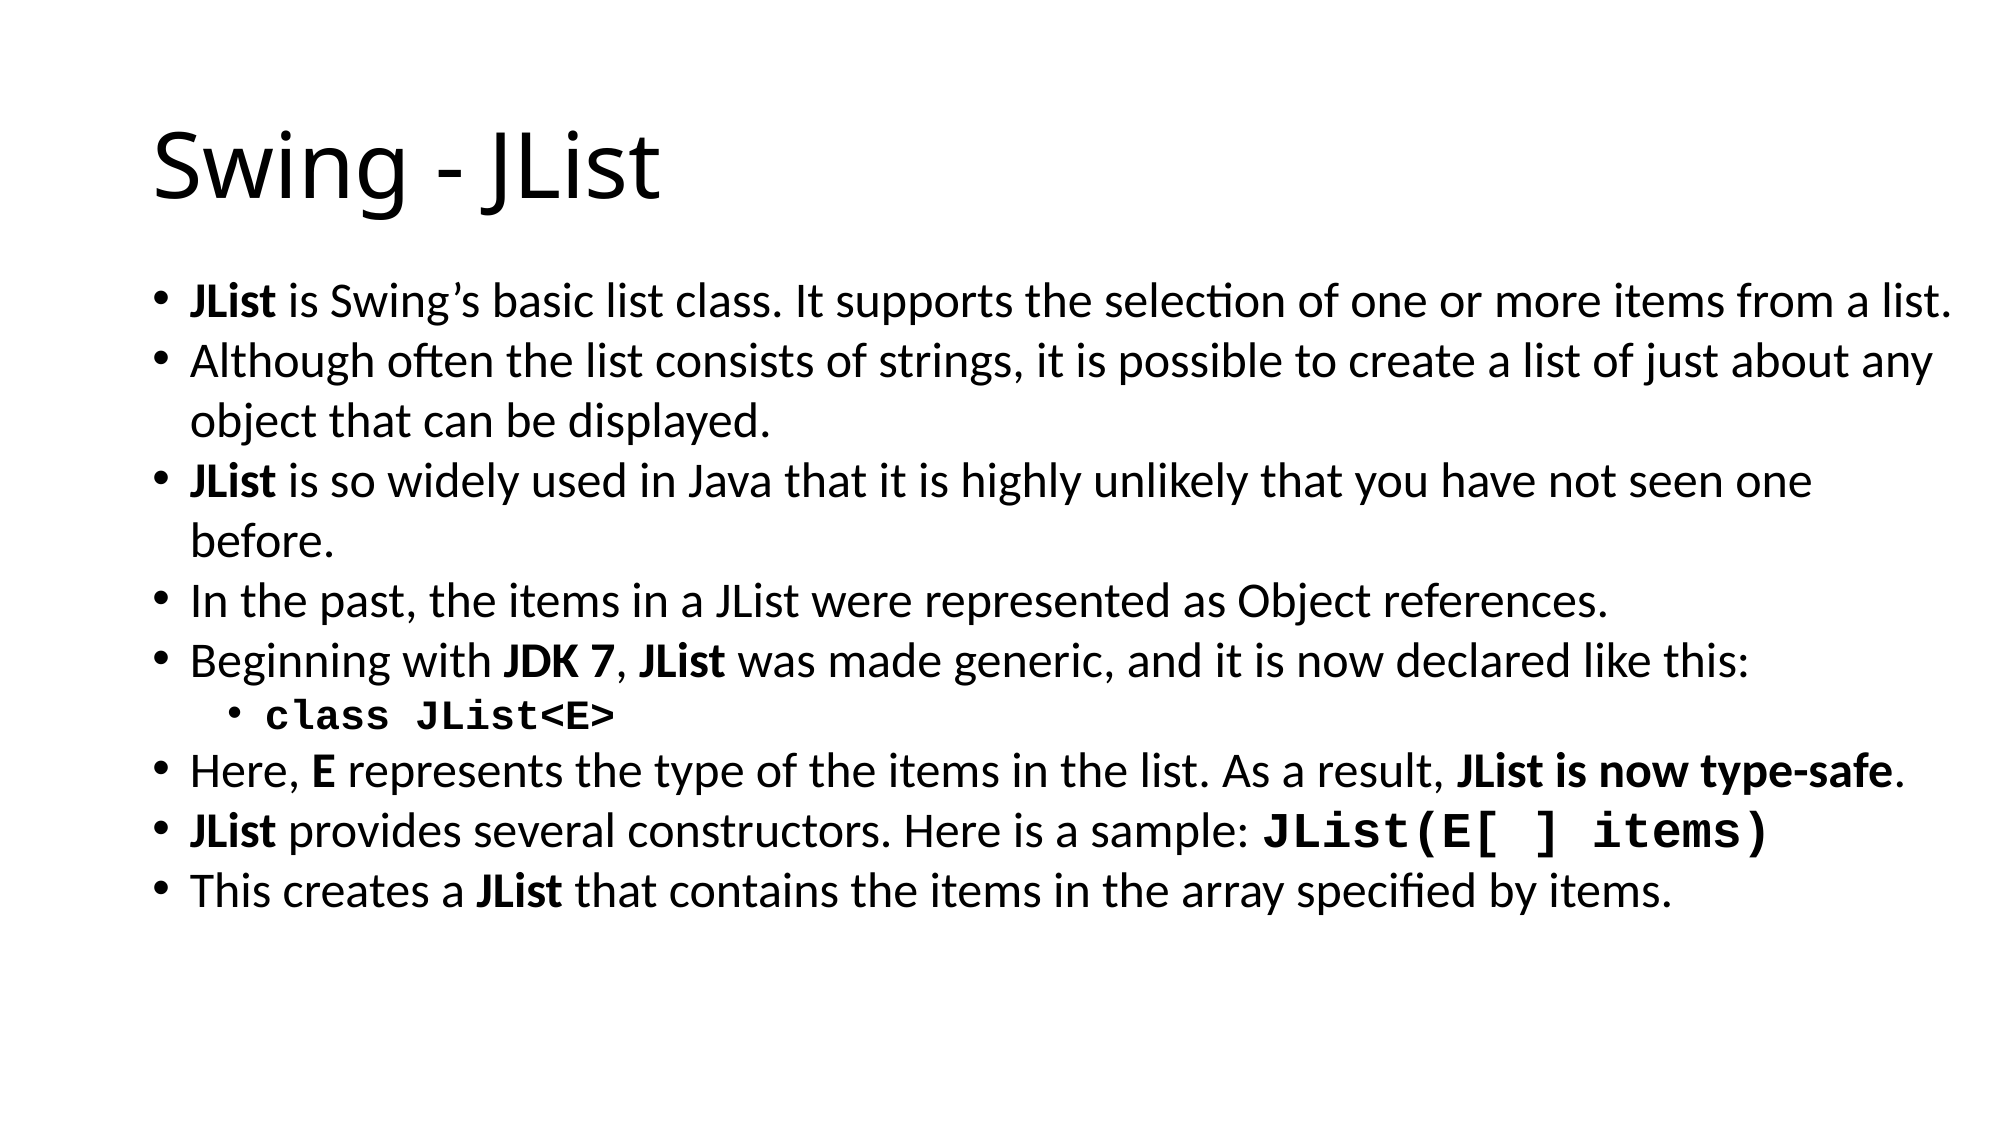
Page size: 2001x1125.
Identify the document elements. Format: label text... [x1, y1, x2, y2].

list JList is Swing’s basic list class. It supports the selection of one or more items from a list. Although often the list consists of strings, it is possible to create a list of just about any object that can be displayed. JList is so widely used in Java that it is highly unlikely that you have not seen one before. In the past, the items in a JList were represented as Object references. Beginning with JDK 7, JList was made generic, and it is now declared like this: class JList<E> Here, E represents the type of the items in the list. As a result, JList is now type-safe. JList provides several constructors. Here is a sample: JList(E[ ] items) This creates a JList that contains the items in the array specified by items. [137, 260, 1972, 974]
title Swing - JList [137, 59, 1863, 260]
